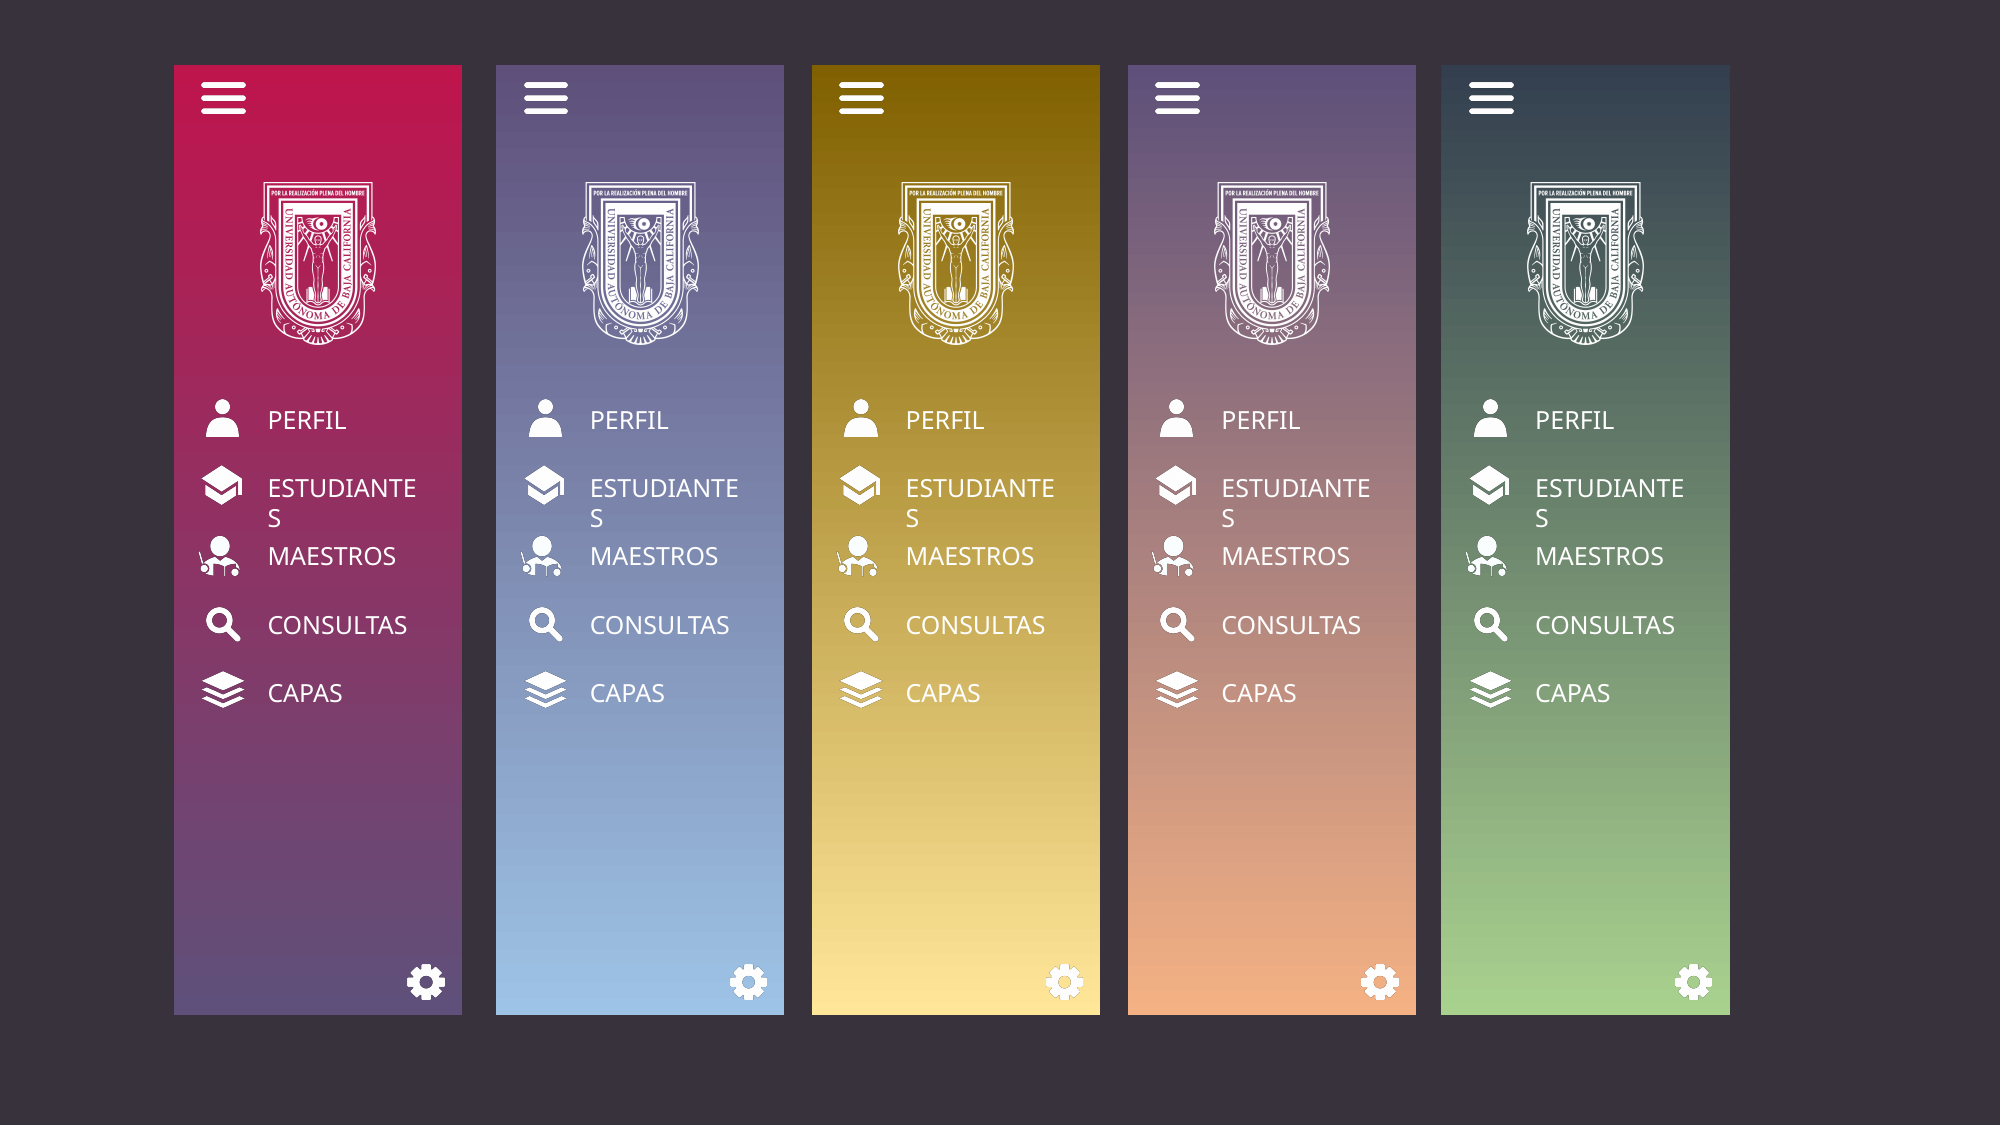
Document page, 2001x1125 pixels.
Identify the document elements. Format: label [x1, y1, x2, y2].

text_box [1441, 64, 1730, 1016]
text_box [173, 64, 462, 1016]
text_box [811, 64, 1101, 1016]
text_box [496, 64, 785, 1016]
text_box [1127, 64, 1416, 1016]
